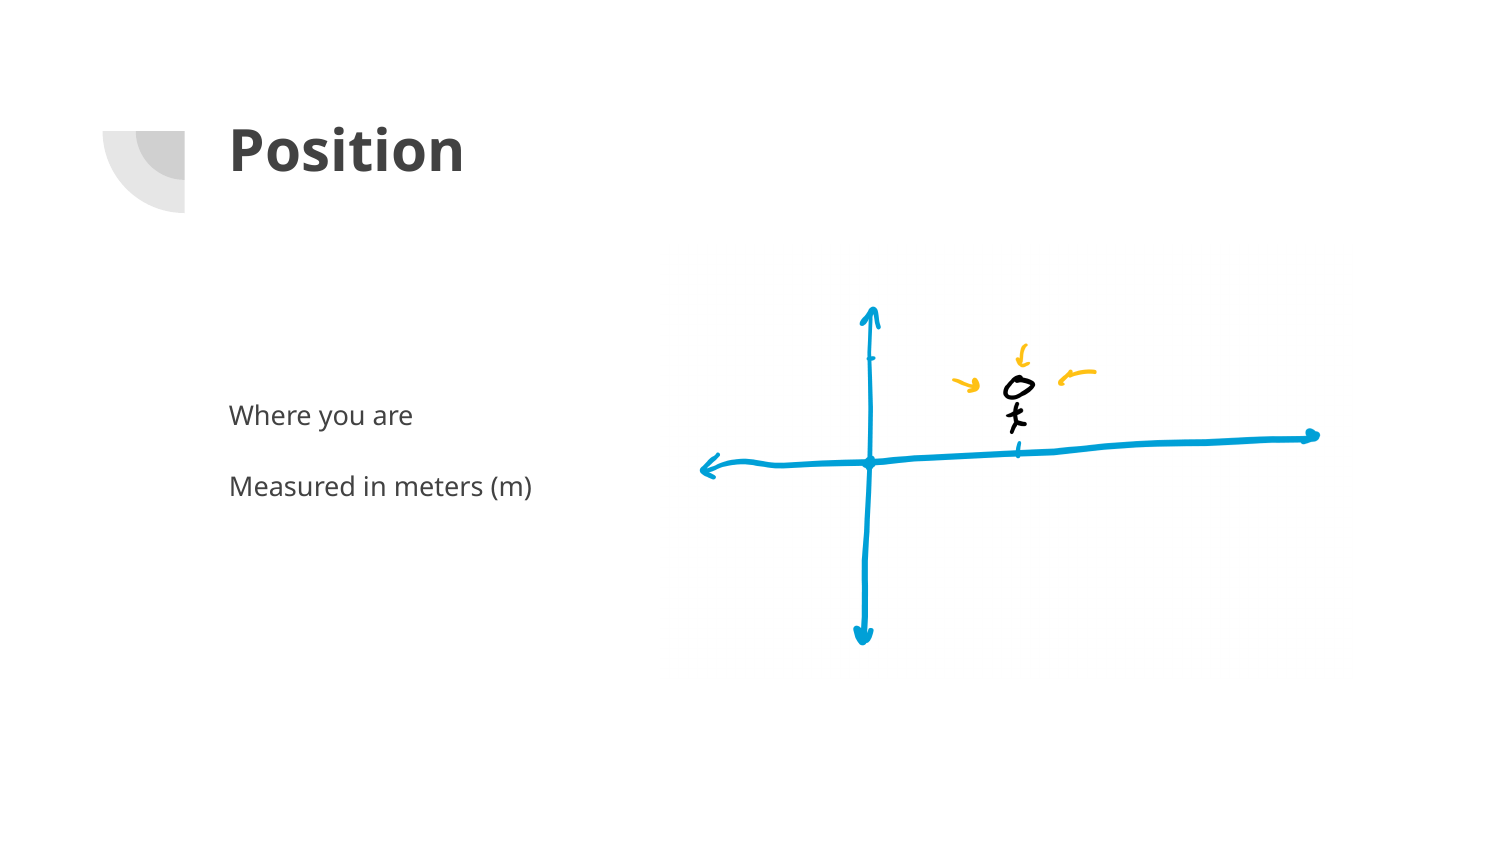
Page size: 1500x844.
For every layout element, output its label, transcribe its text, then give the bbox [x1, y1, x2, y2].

picture [659, 244, 1353, 679]
title Position [213, 98, 758, 359]
list Where you are Measured in meters (m) [213, 378, 758, 744]
